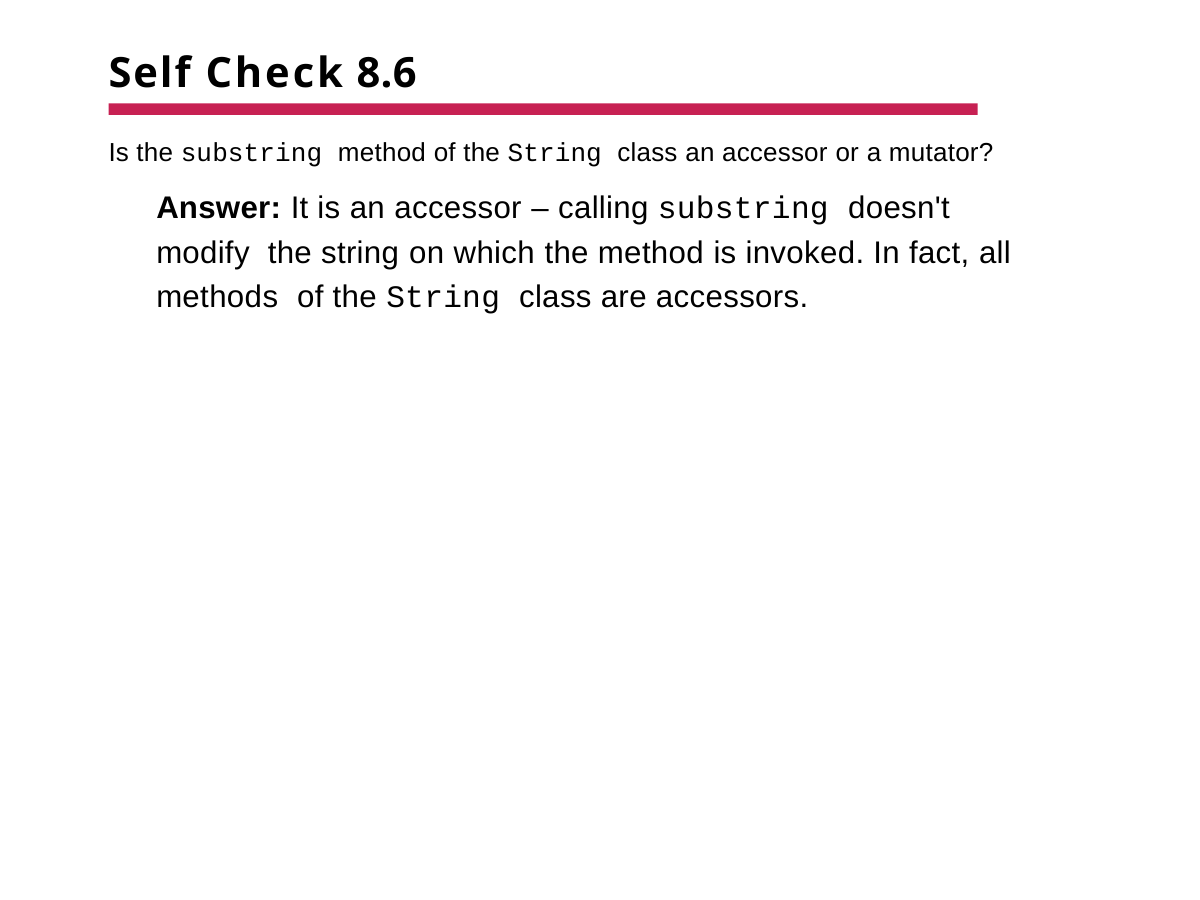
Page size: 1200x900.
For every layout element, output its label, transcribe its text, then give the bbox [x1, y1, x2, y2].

title Self Check 8.6 [106, 45, 1094, 196]
text_box Is the substring method of the String class an accessor or a mutator? Answer: It is an accessor – calling substring doesn't modify the string on which the method is invoked. In fact, all methods of the String class are accessors. [106, 135, 1044, 314]
